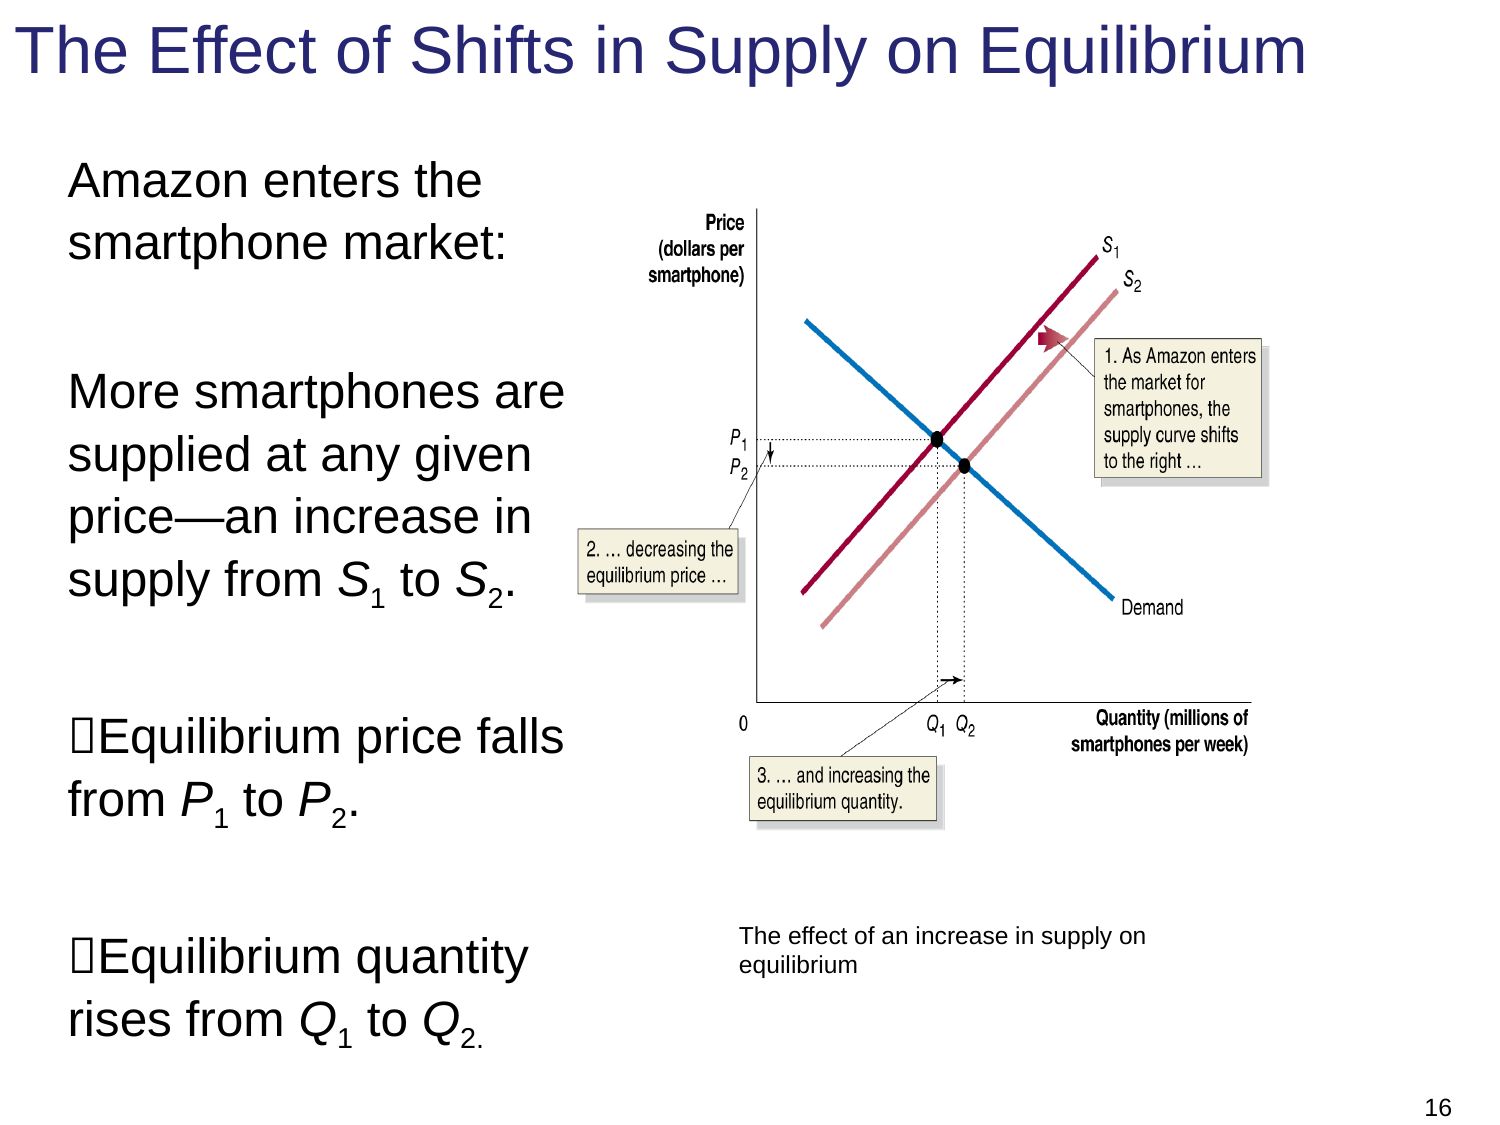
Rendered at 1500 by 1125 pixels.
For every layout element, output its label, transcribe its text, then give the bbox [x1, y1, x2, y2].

list Amazon enters the smartphone market: More smartphones are supplied at any given price—an increase in supply from S1 to S2. Equilibrium price falls from P1 to P2. Equilibrium quantity rises from Q1 to Q2. [52, 137, 613, 1063]
picture [570, 199, 1276, 838]
title The Effect of Shifts in Supply on Equilibrium [0, 0, 1500, 105]
list The effect of an increase in supply on equilibrium [724, 912, 1275, 987]
